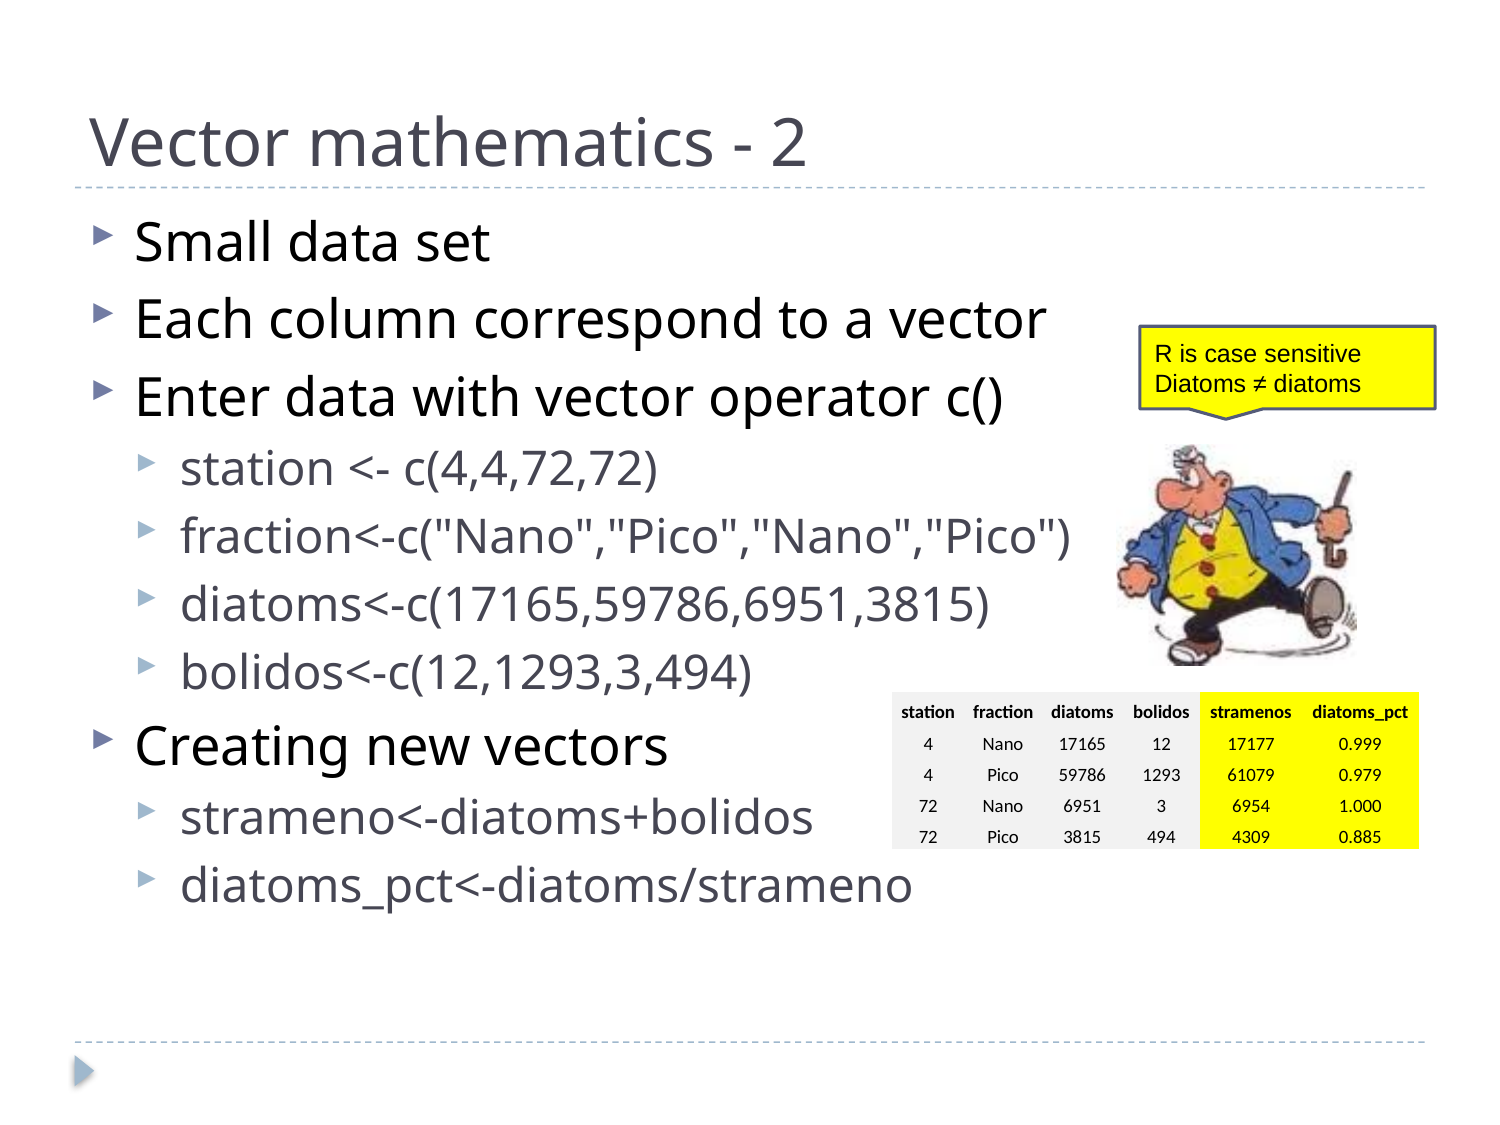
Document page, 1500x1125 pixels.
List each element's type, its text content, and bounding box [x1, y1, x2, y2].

table_cell 3815 [1042, 817, 1123, 849]
table_cell 4309 [1200, 817, 1302, 849]
table_cell 0.885 [1302, 817, 1419, 849]
table_header station [892, 692, 965, 724]
table_cell 61079 [1200, 755, 1302, 786]
table_header diatoms [1042, 692, 1123, 724]
table_header diatoms_pct [1302, 692, 1419, 724]
table_cell 0.999 [1302, 724, 1419, 755]
table_cell Nano [965, 786, 1042, 817]
table_cell 17177 [1200, 724, 1302, 755]
table_cell 4 [892, 724, 965, 755]
table_header bolidos [1123, 692, 1200, 724]
table_cell 494 [1123, 817, 1200, 849]
table_cell 59786 [1042, 755, 1123, 786]
table_cell 3 [1123, 786, 1200, 817]
table_cell 17165 [1042, 724, 1123, 755]
table_cell 1.000 [1302, 786, 1419, 817]
title Vector mathematics - 2 [75, 24, 1425, 188]
table_header stramenos [1200, 692, 1302, 724]
picture [1115, 444, 1357, 667]
table_cell Pico [965, 755, 1042, 786]
list Small data set Each column correspond to a vector Enter data with vector operator c() station <- c(4,4,72,72) fraction<-c("Nano","Pico","Nano","Pico") diatoms<-c(17165,59786,6951,3815) bolidos<-c(12,1293,3,494) Creating new vectors strameno<-diatoms+bolidos diatoms_pct<-diatoms/strameno [75, 200, 1425, 1010]
table_cell 1293 [1123, 755, 1200, 786]
table_cell 72 [892, 786, 965, 817]
table_cell 72 [892, 817, 965, 849]
table_cell 0.979 [1302, 755, 1419, 786]
table_cell 6954 [1200, 786, 1302, 817]
table_cell 12 [1123, 724, 1200, 755]
table_cell Pico [965, 817, 1042, 849]
table_cell 6951 [1042, 786, 1123, 817]
table_header fraction [965, 692, 1042, 724]
text_box R is case sensitive Diatoms ≠ diatoms [1138, 324, 1437, 421]
table_cell 4 [892, 755, 965, 786]
table_cell Nano [965, 724, 1042, 755]
